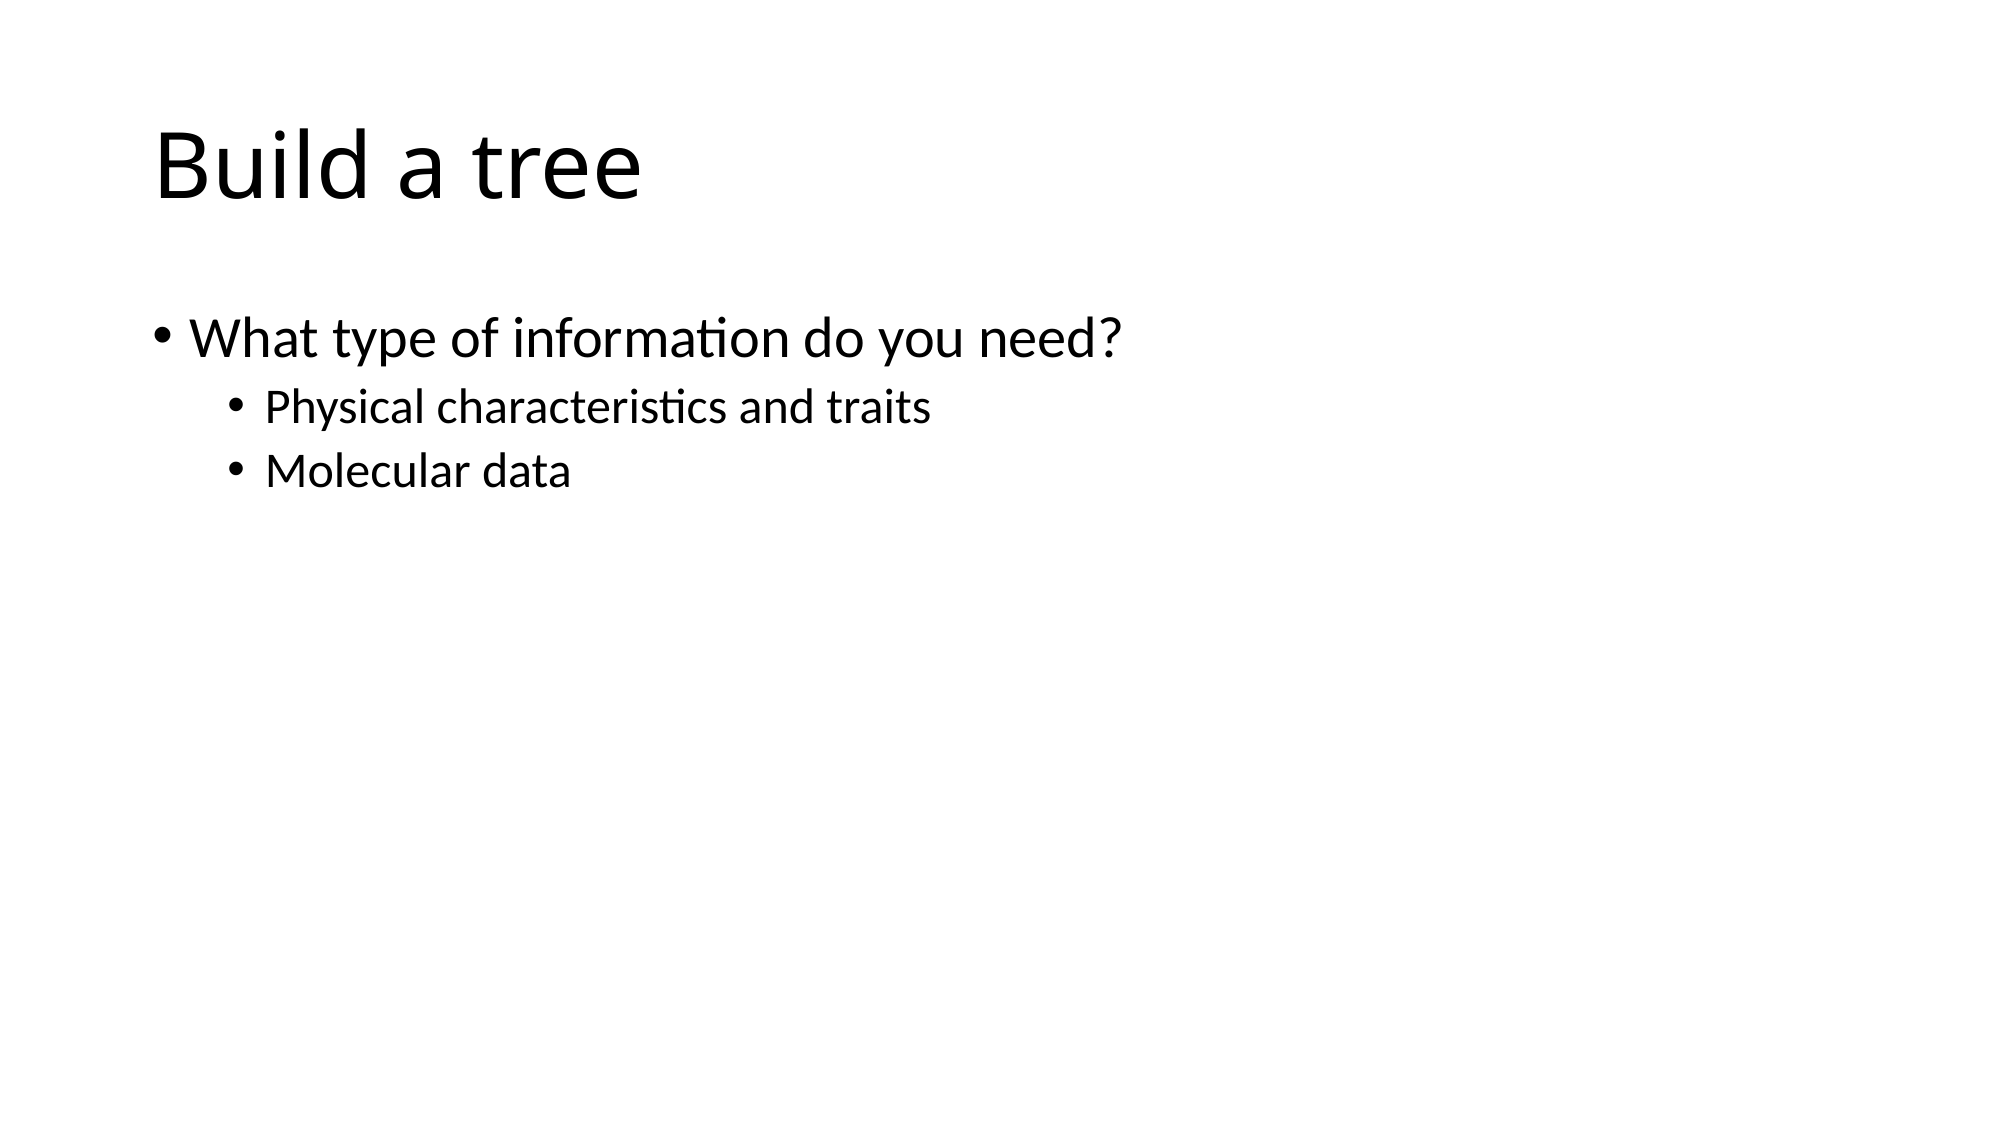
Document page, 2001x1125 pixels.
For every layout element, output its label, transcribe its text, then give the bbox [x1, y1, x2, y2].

title Build a tree [137, 59, 1863, 278]
list What type of information do you need? Physical characteristics and traits Molecular data [137, 299, 1863, 1014]
